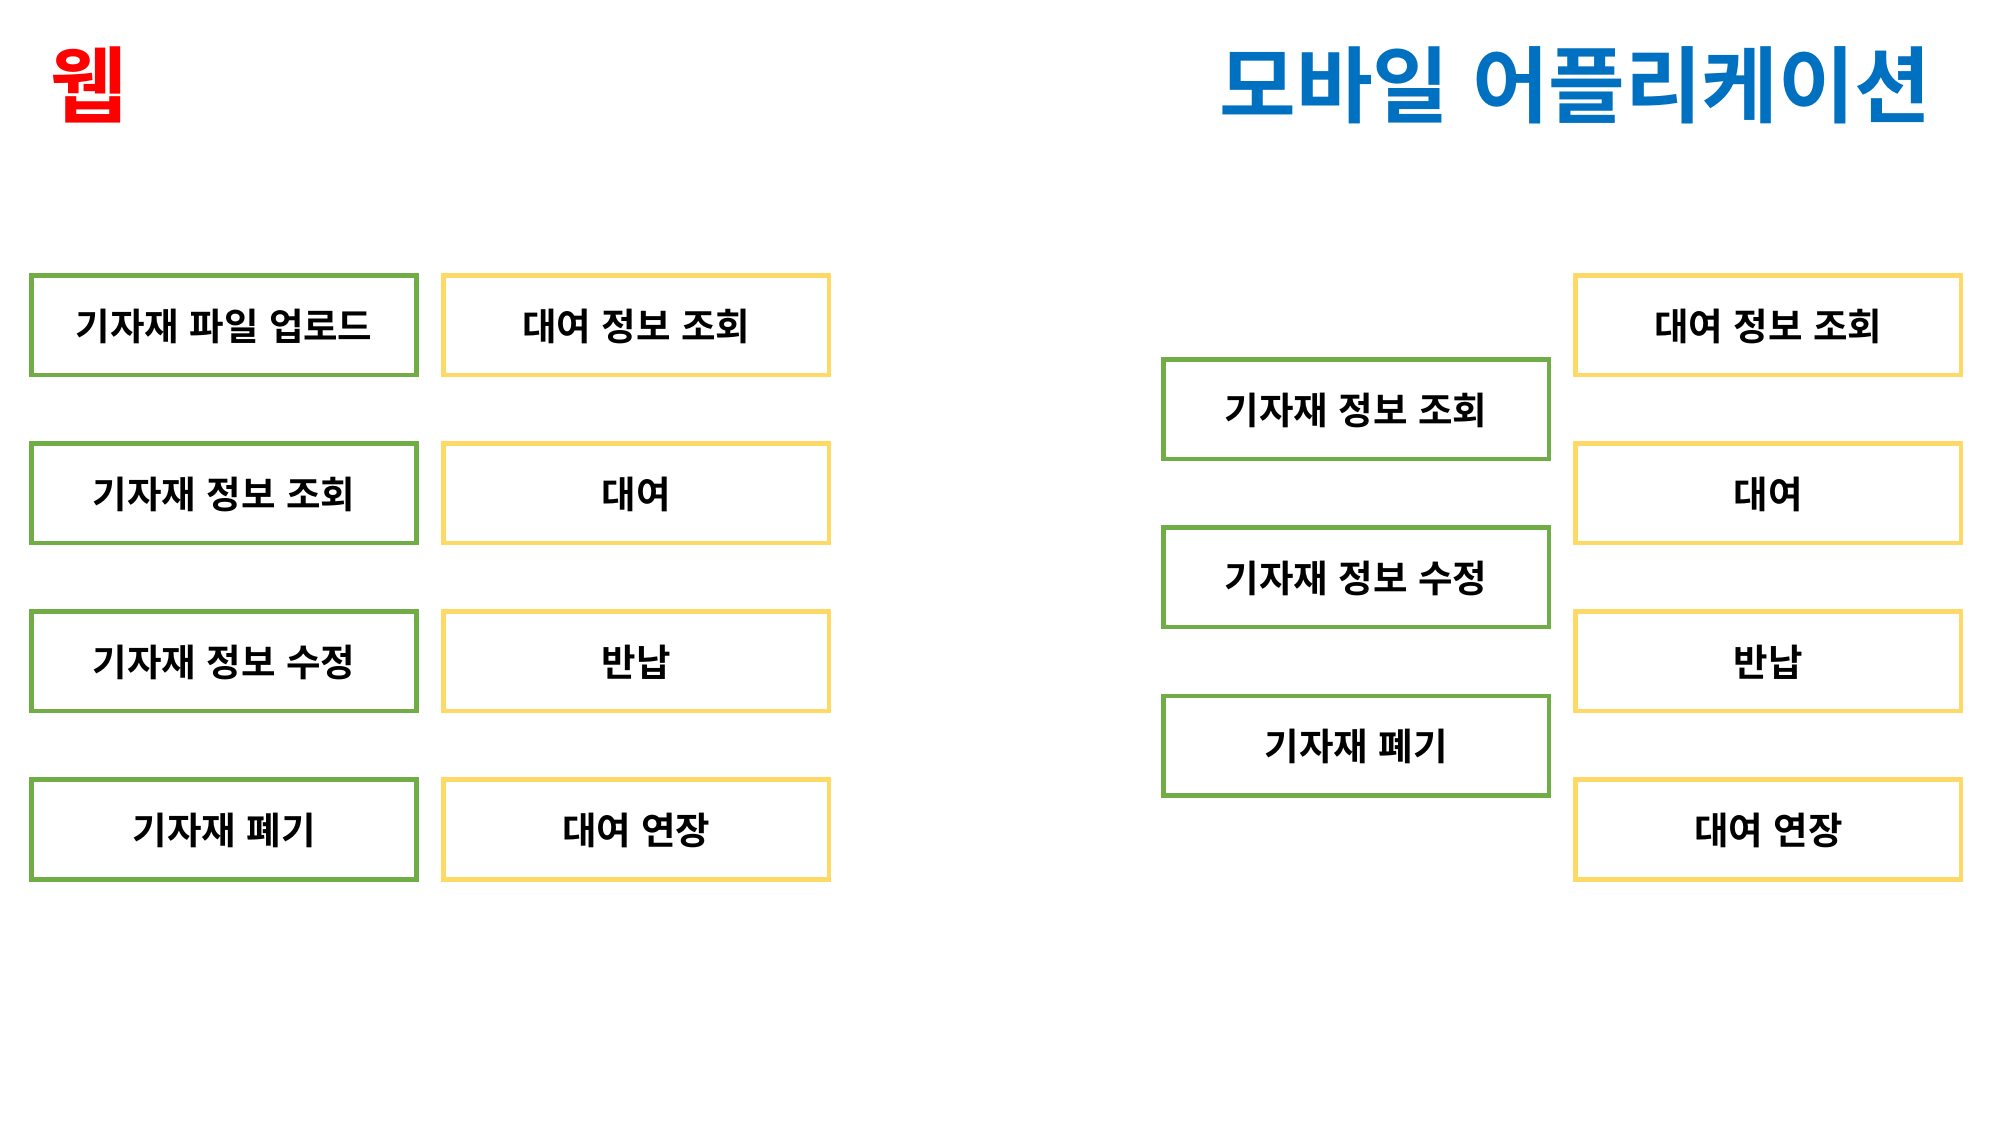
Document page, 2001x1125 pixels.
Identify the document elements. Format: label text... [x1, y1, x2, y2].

text_box 대여 연장 [443, 779, 830, 880]
text_box 모바일 어플리케이션 [1205, 25, 1947, 141]
text_box 대여 연장 [1575, 779, 1962, 880]
text_box 기자재 정보 수정 [31, 611, 418, 712]
text_box 대여 정보 조회 [443, 274, 830, 376]
text_box 반납 [1575, 611, 1962, 712]
text_box 기자재 정보 수정 [1163, 527, 1550, 628]
text_box 대여 [443, 443, 830, 544]
text_box 웹 [35, 25, 142, 141]
text_box 반납 [443, 611, 830, 712]
text_box 기자재 정보 조회 [31, 443, 418, 544]
text_box 기자재 폐기 [1163, 695, 1550, 796]
text_box 대여 [1575, 443, 1962, 544]
text_box 기자재 폐기 [31, 779, 418, 880]
text_box 기자재 정보 조회 [1163, 359, 1550, 460]
text_box 기자재 파일 업로드 [31, 274, 418, 376]
text_box 대여 정보 조회 [1575, 274, 1962, 376]
